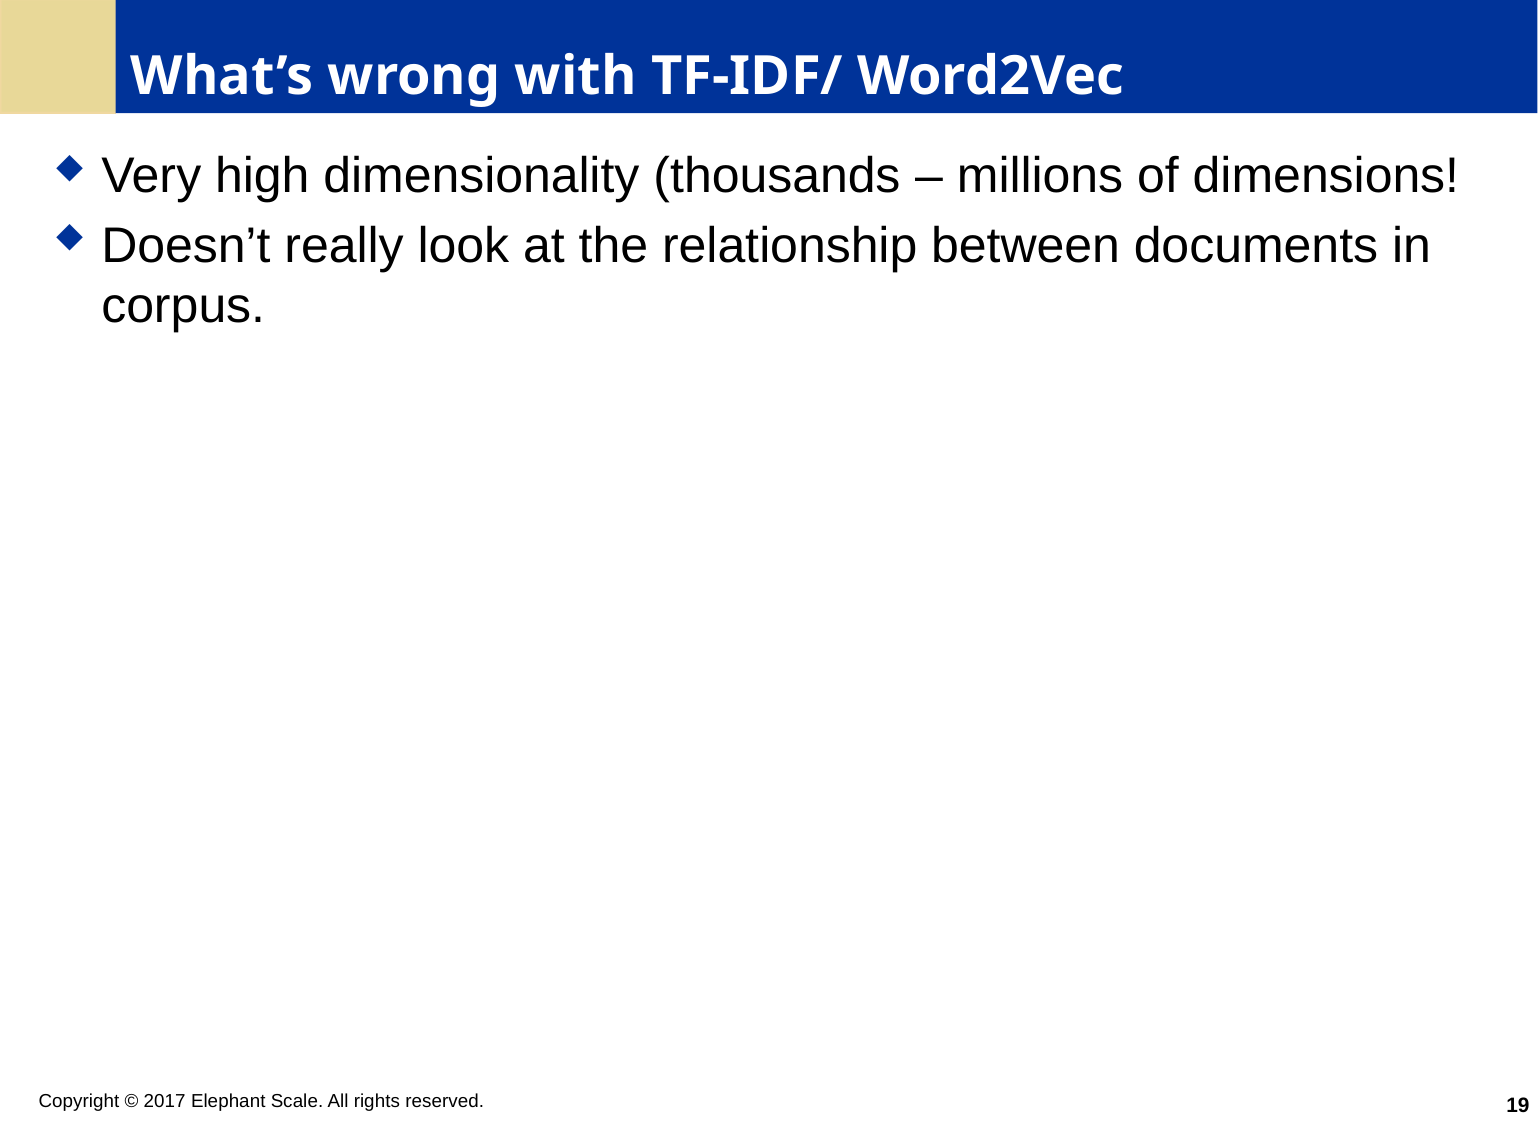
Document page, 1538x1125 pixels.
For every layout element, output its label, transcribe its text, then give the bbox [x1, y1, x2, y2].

list Very high dimensionality (thousands – millions of dimensions! Doesn’t really look at the relationship between documents in corpus. [38, 134, 1500, 1061]
picture [0, 0, 115, 114]
footer Copyright © 2017 Elephant Scale. All rights reserved. [38, 1088, 932, 1112]
slide_number 19 [1439, 1079, 1530, 1117]
title What’s wrong with TF-IDF/ Word2Vec [115, 0, 1538, 114]
